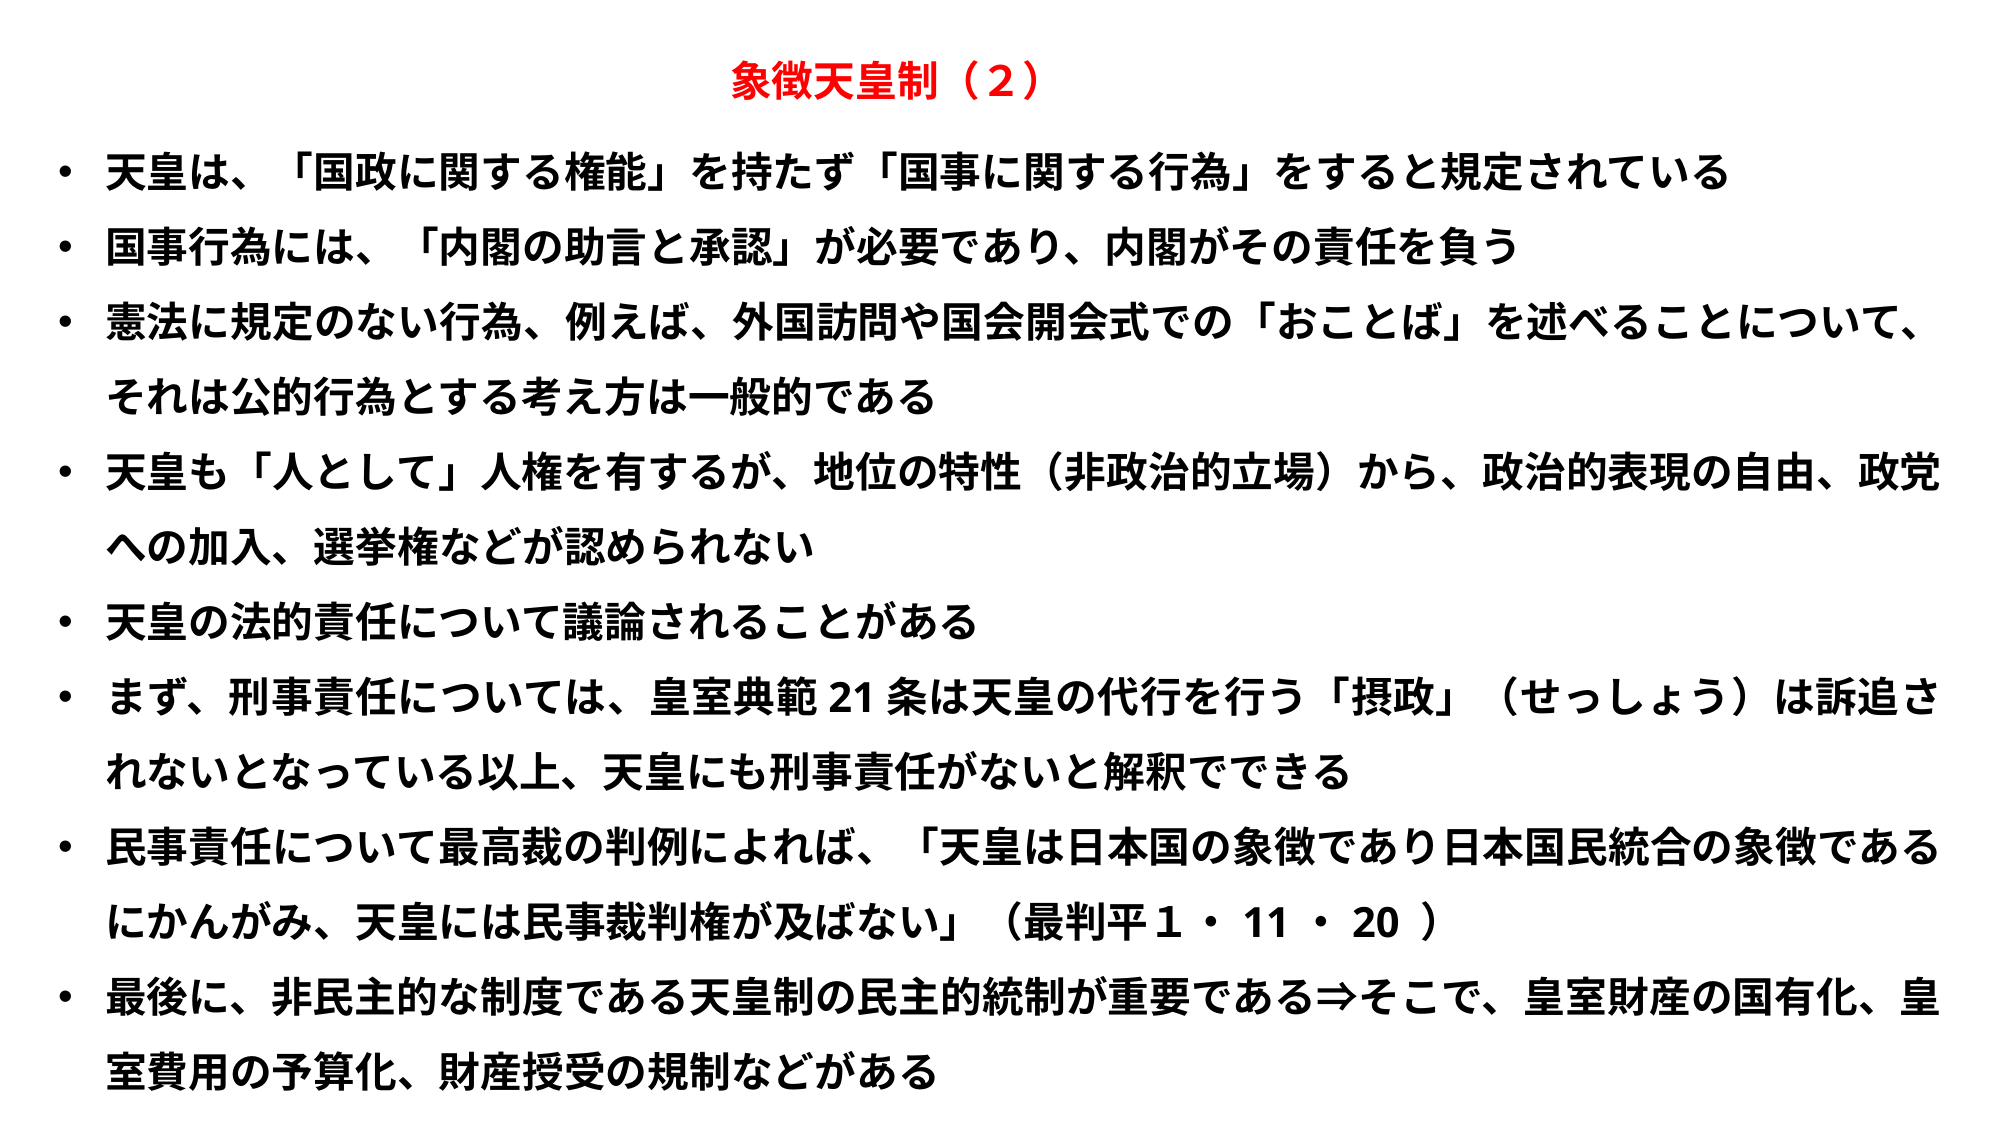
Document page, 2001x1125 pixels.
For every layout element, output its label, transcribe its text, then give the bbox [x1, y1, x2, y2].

text_box 天皇は、「国政に関する権能」を持たず「国事に関する行為」をすると規定されている 国事行為には、「内閣の助言と承認」が必要であり、内閣がその責任を負う 憲法に規定のない行為、例えば、外国訪問や国会開会式での「おことば」を述べることについて、それは公的行為とする考え方は一般的である 天皇も「人として」人権を有するが、地位の特性（非政治的立場）から、政治的表現の自由、政党への加入、選挙権などが認められない 天皇の法的責任について議論されることがある まず、刑事責任については、皇室典範21条は天皇の代行を行う「摂政」（せっしょう）は訴追されないとなっている以上、天皇にも刑事責任がないと解釈でできる 民事責任について最高裁の判例によれば、「天皇は日本国の象徴であり日本国民統合の象徴であるにかんがみ、天皇には民事裁判権が及ばない」（最判平１・11・20 ） 最後に、非民主的な制度である天皇制の民主的統制が重要である⇒そこで、皇室財産の国有化、皇室費用の予算化、財産授受の規制などがある [43, 113, 1957, 1104]
text_box 象徴天皇制（２） [397, 47, 1397, 113]
